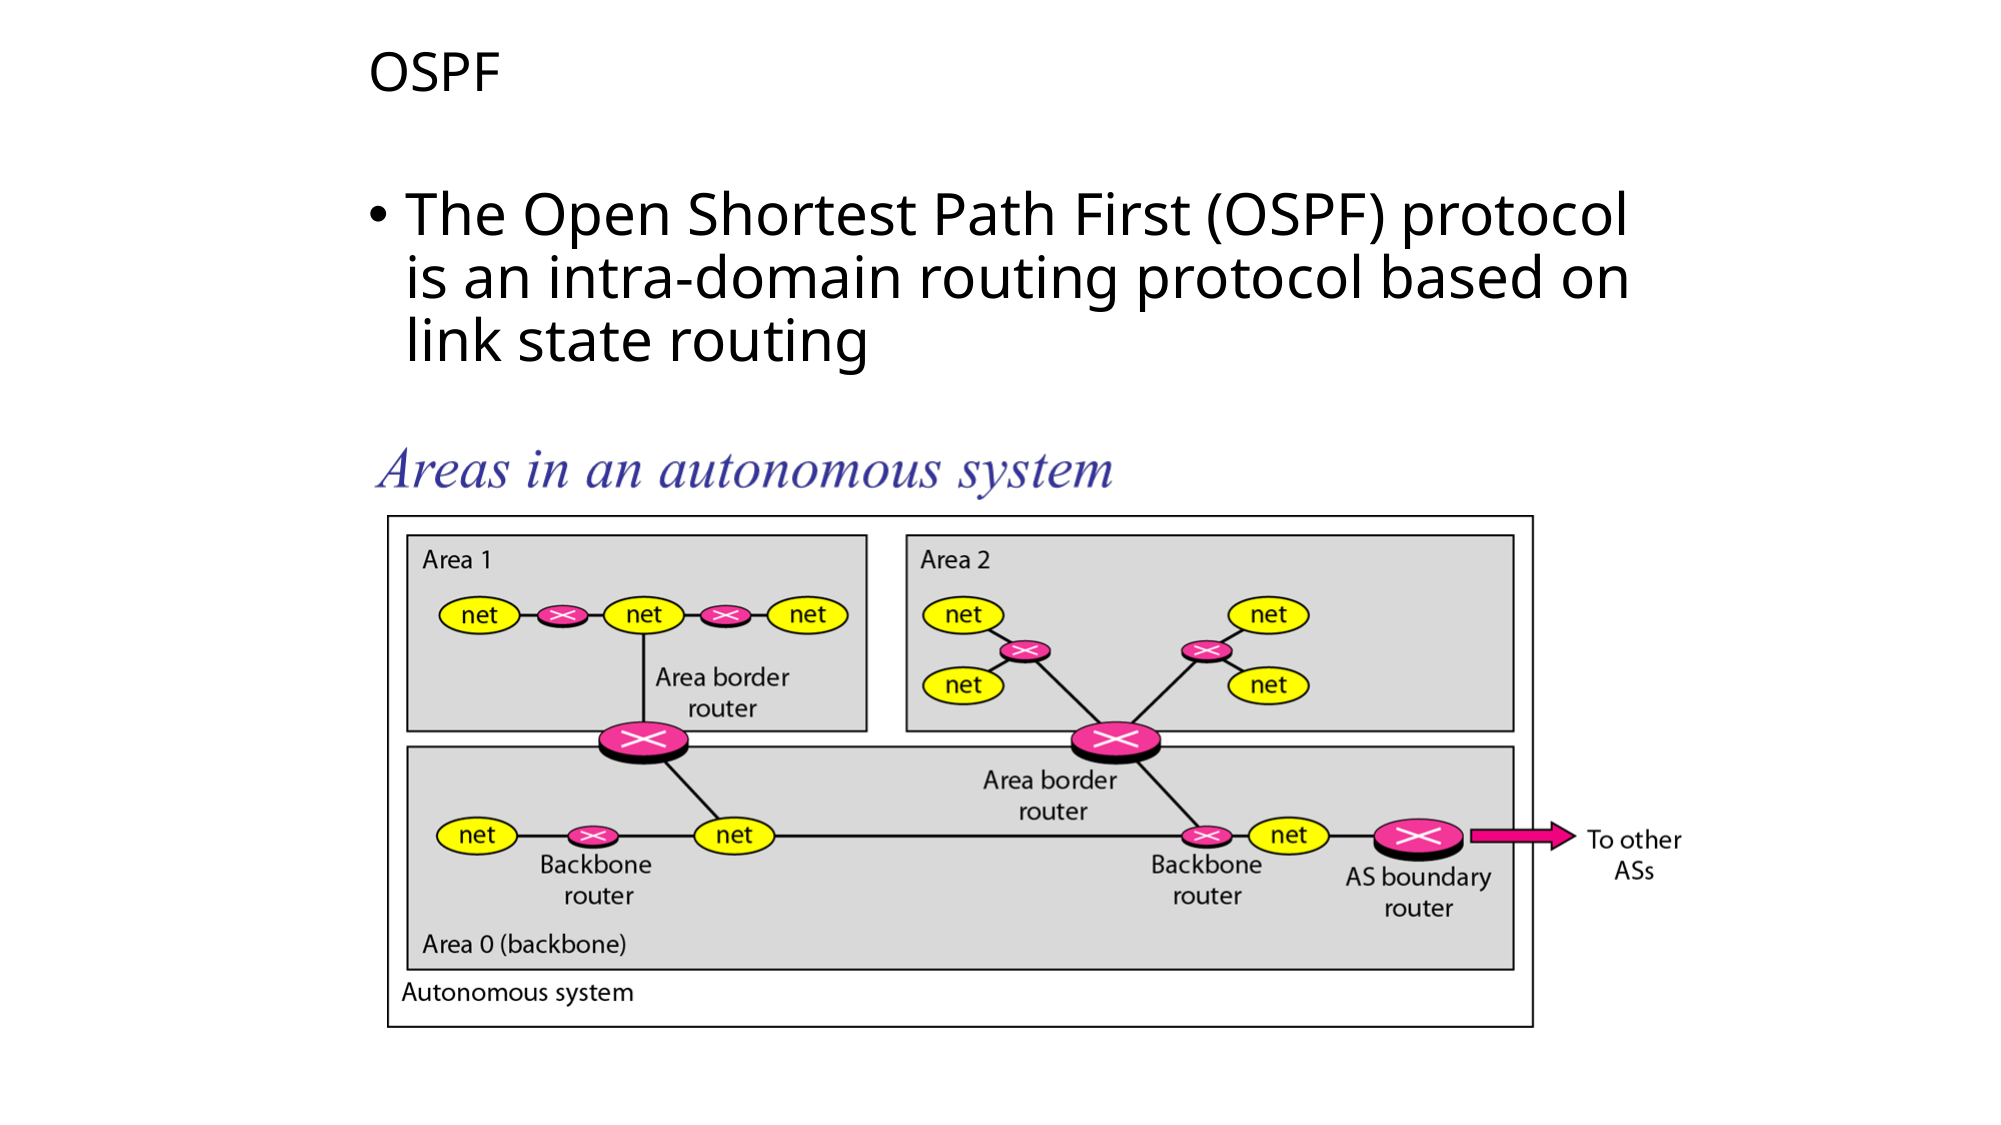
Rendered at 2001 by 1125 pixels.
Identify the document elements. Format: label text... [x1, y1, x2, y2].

list The Open Shortest Path First (OSPF) protocol is an intra-domain routing protocol based on link state routing [353, 177, 1647, 412]
title OSPF [353, 37, 1647, 177]
picture [342, 412, 1682, 1028]
